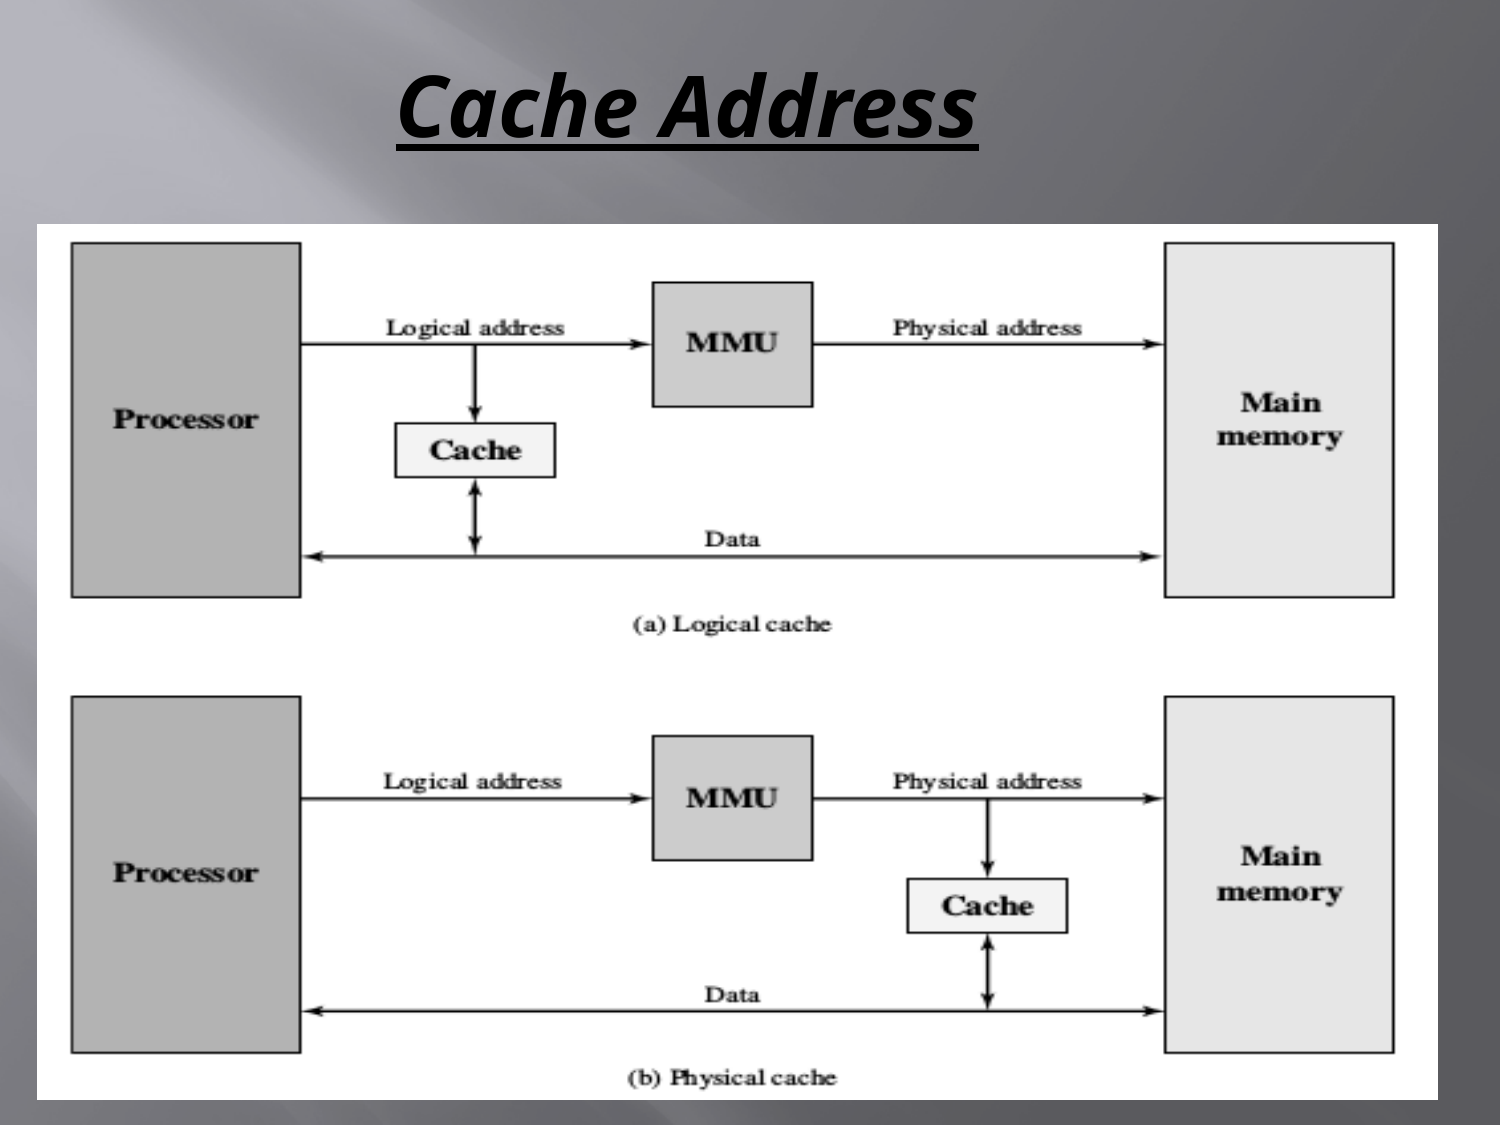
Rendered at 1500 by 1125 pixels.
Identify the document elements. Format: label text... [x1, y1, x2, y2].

title Cache Address [75, 45, 1300, 163]
picture [37, 224, 1438, 1101]
